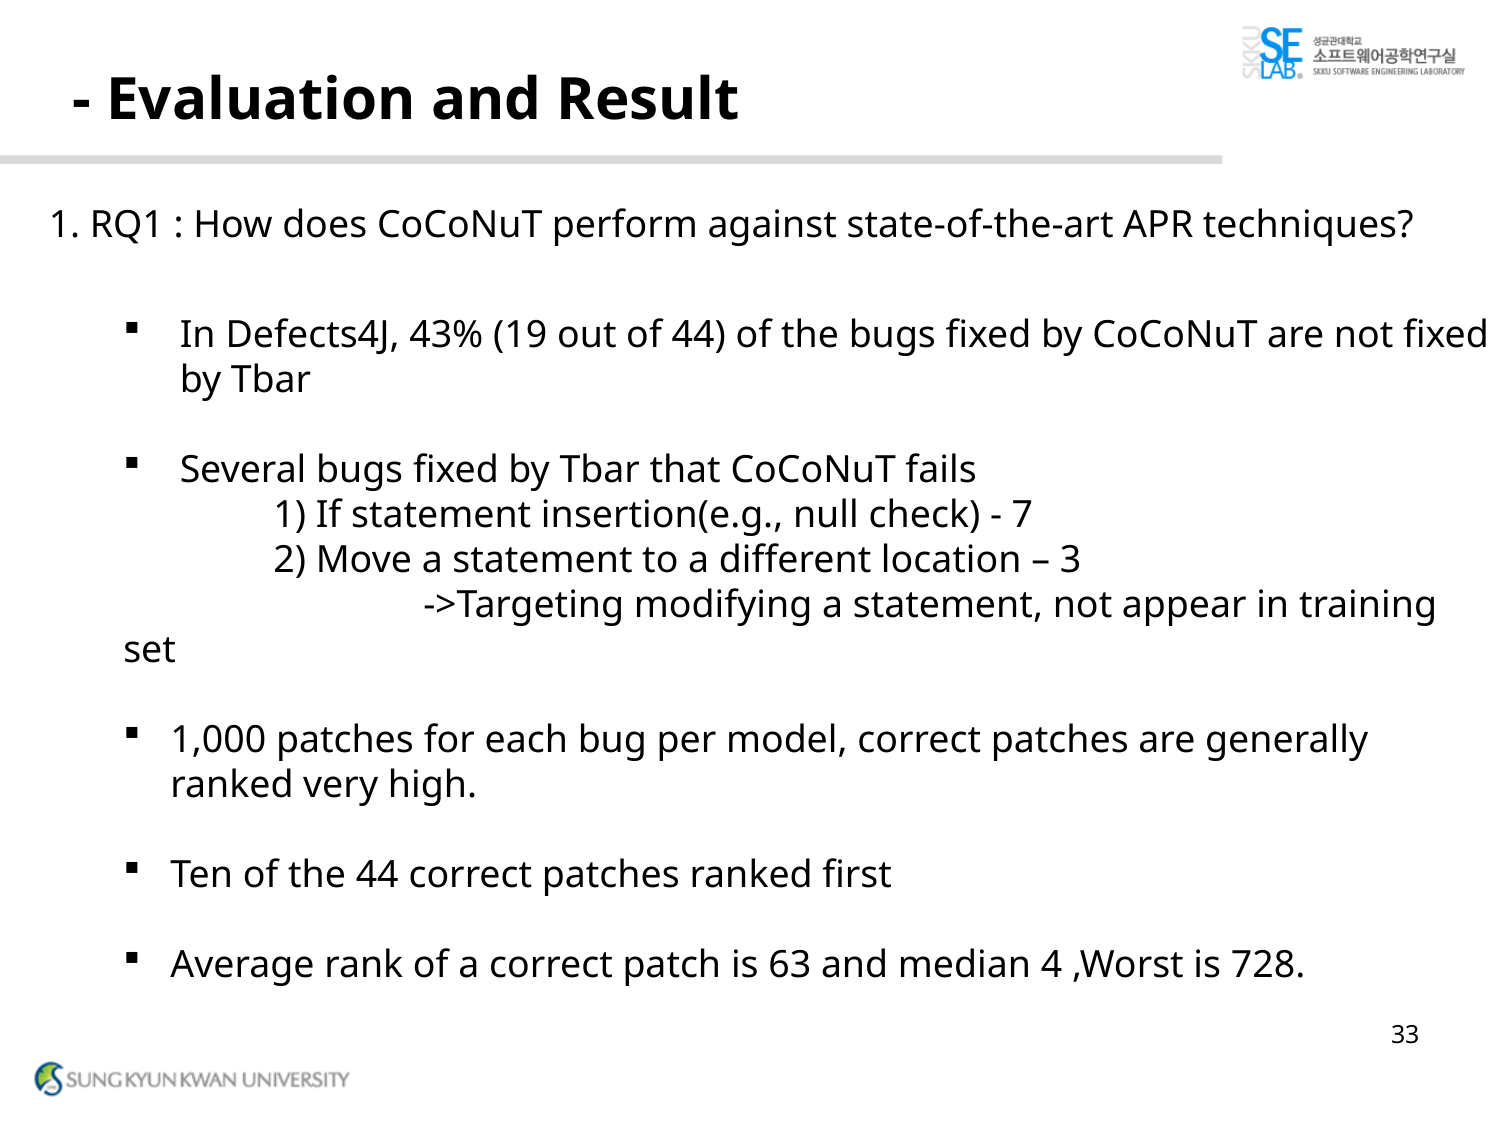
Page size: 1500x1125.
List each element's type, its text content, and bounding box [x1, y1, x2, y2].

picture [1391, 0, 1500, 134]
text_box 1. RQ1 : How does CoCoNuT perform against state-of-the-art APR techniques? [41, 192, 1436, 253]
text_box In Defects4J, 43% (19 out of 44) of the bugs fixed by CoCoNuT are not fixed by Tbar Several bugs fixed by Tbar that CoCoNuT fails 1) If statement insertion(e.g., null check) - 7 2) Move a statement to a different location – 3 ->Targeting modifying a statement, not appear in training set 1,000 patches for each bug per model, correct patches are generally ranked very high. Ten of the 44 correct patches ranked first Average rank of a correct patch is 63 and median 4 ,Worst is 728. [115, 302, 1500, 1038]
picture [17, 1046, 366, 1110]
title - Evaluation and Result [64, 0, 1391, 192]
slide_number 33 [1076, 1038, 1428, 1059]
